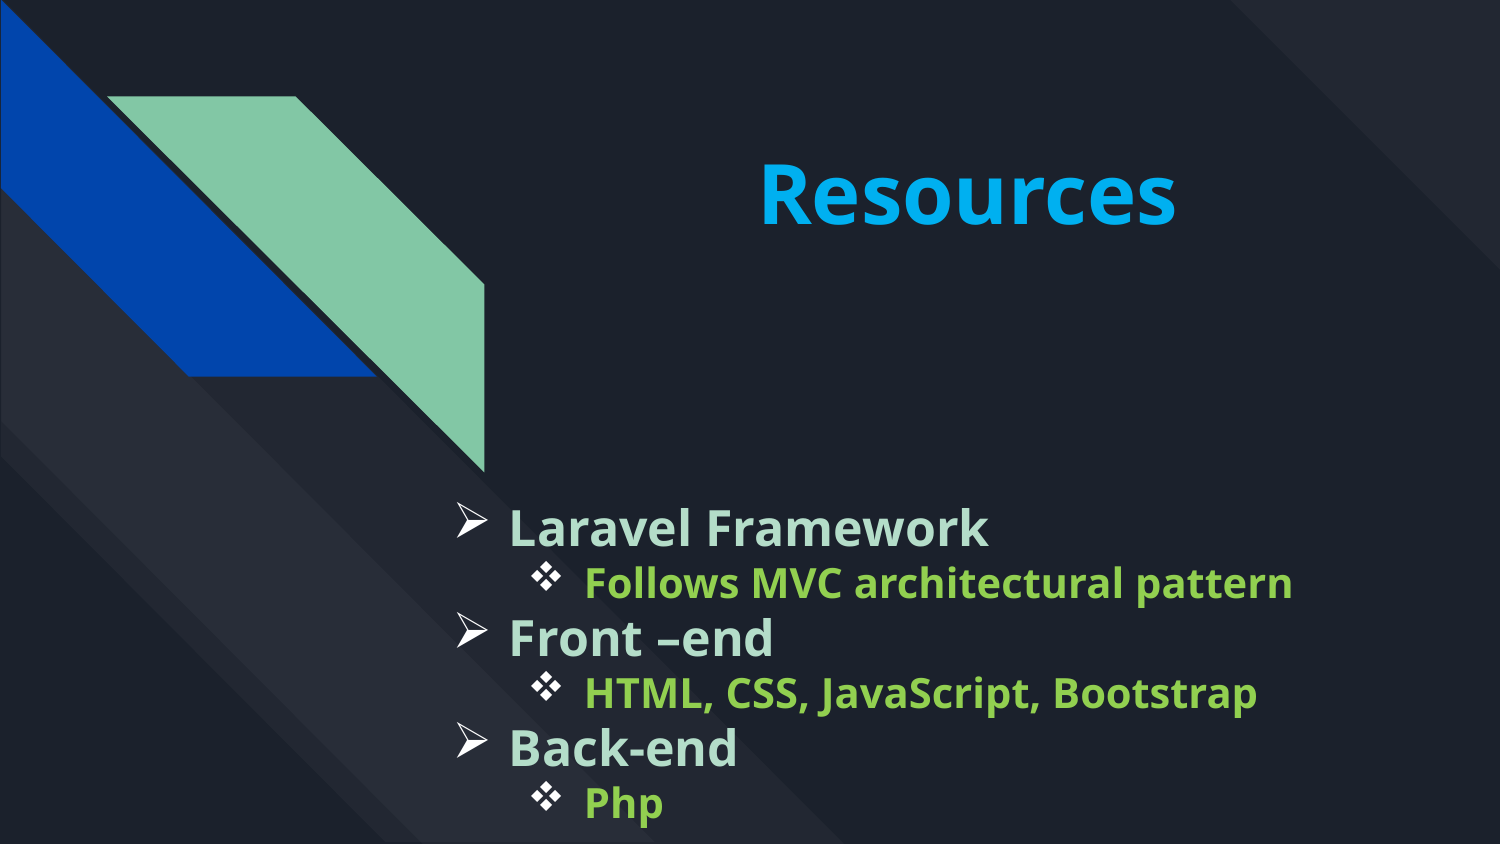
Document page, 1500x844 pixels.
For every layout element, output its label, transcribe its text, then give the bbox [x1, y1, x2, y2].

title Resources [402, 126, 1500, 307]
subtitle Laravel Framework Follows MVC architectural pattern Front –end HTML, CSS, JavaScript, Bootstrap Back-end Php [437, 481, 1500, 844]
